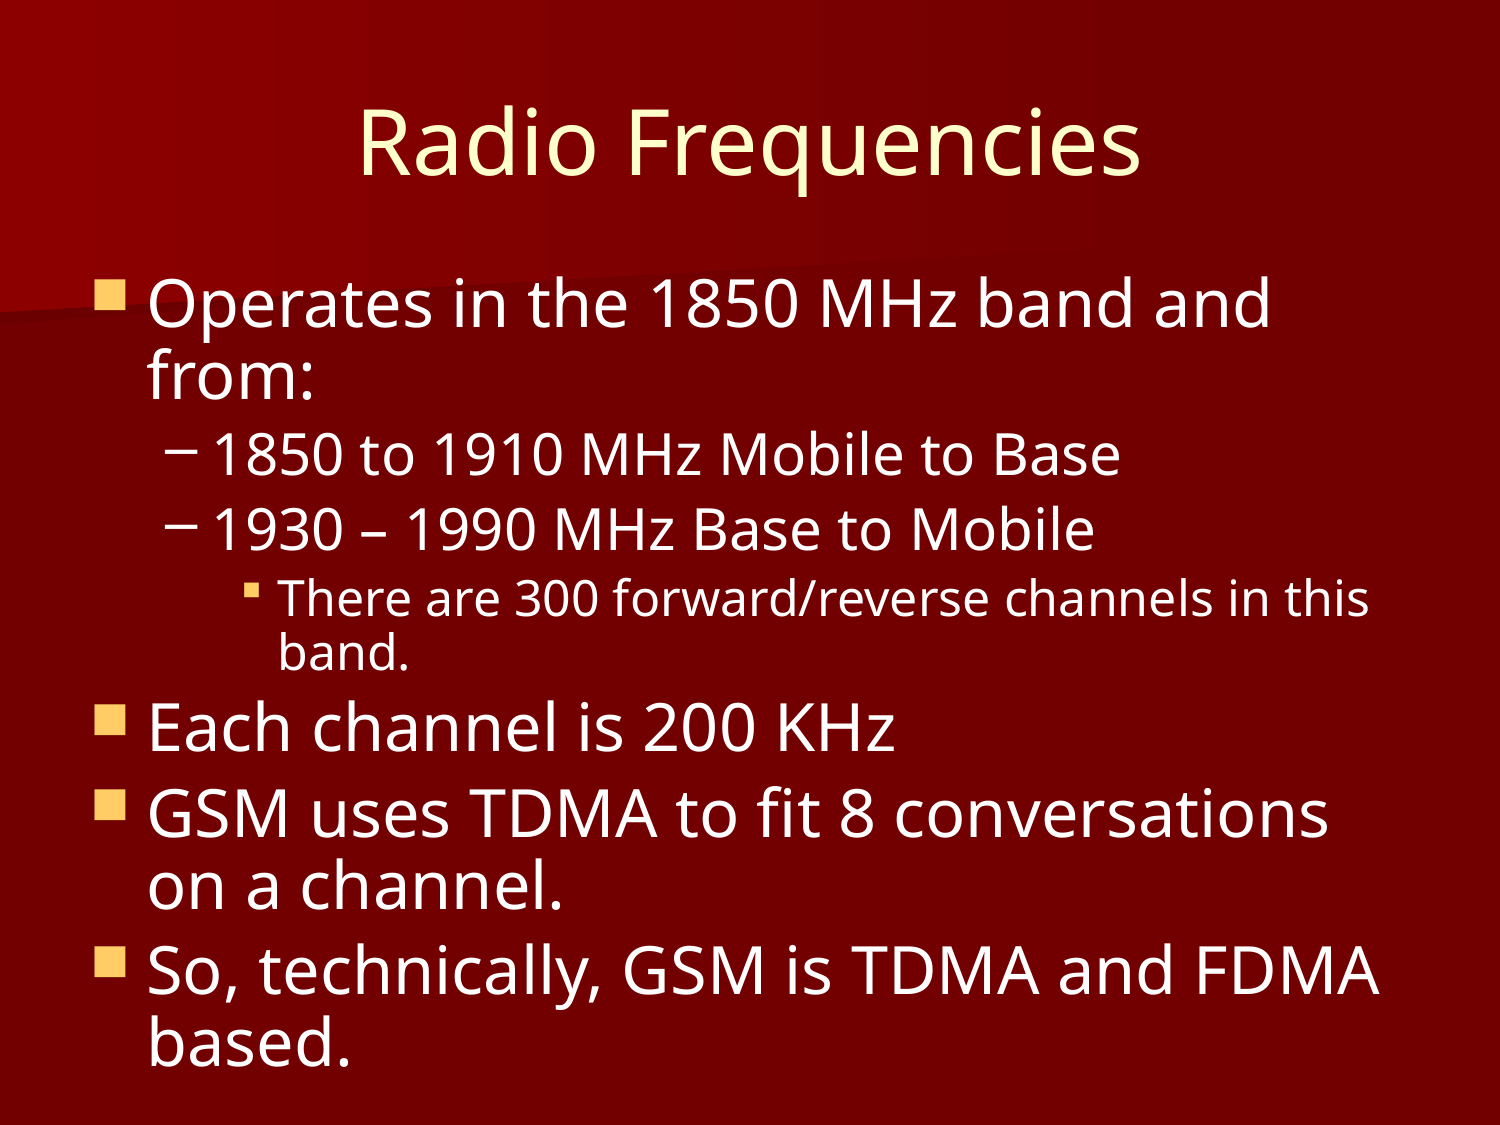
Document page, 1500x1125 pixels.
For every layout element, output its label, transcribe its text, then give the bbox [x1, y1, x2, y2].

title Radio Frequencies [74, 44, 1426, 233]
list Operates in the 1850 MHz band and from: 1850 to 1910 MHz Mobile to Base 1930 – 1990 MHz Base to Mobile There are 300 forward/reverse channels in this band. Each channel is 200 KHz GSM uses TDMA to fit 8 conversations on a channel. So, technically, GSM is TDMA and FDMA based. [74, 262, 1426, 1038]
